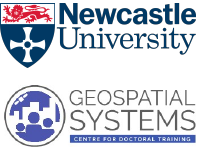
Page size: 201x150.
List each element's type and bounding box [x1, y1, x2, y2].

picture [4, 85, 196, 147]
picture [0, 3, 196, 68]
